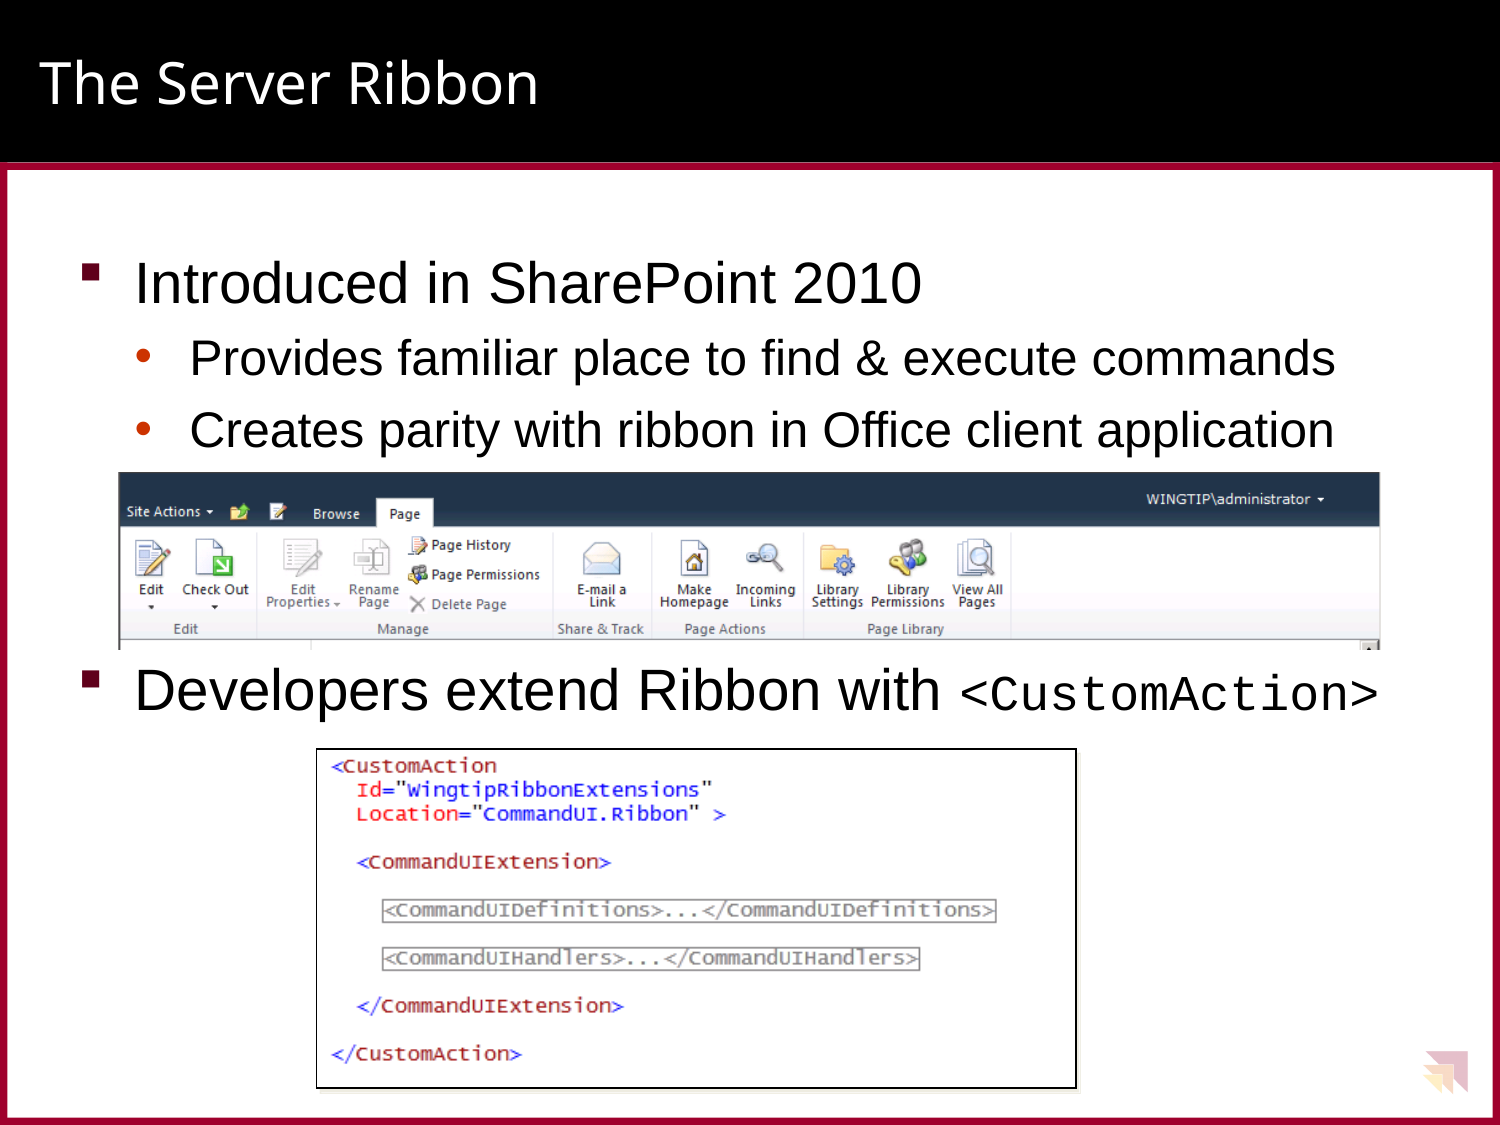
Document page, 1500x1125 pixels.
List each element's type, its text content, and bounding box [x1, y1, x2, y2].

list Introduced in SharePoint 2010 Provides familiar place to find & execute commands Creates parity with ribbon in Office client application Developers extend Ribbon with <CustomAction> [62, 237, 1438, 1088]
picture [316, 749, 1076, 1088]
picture [118, 472, 1382, 651]
title The Server Ribbon [24, 12, 1438, 150]
